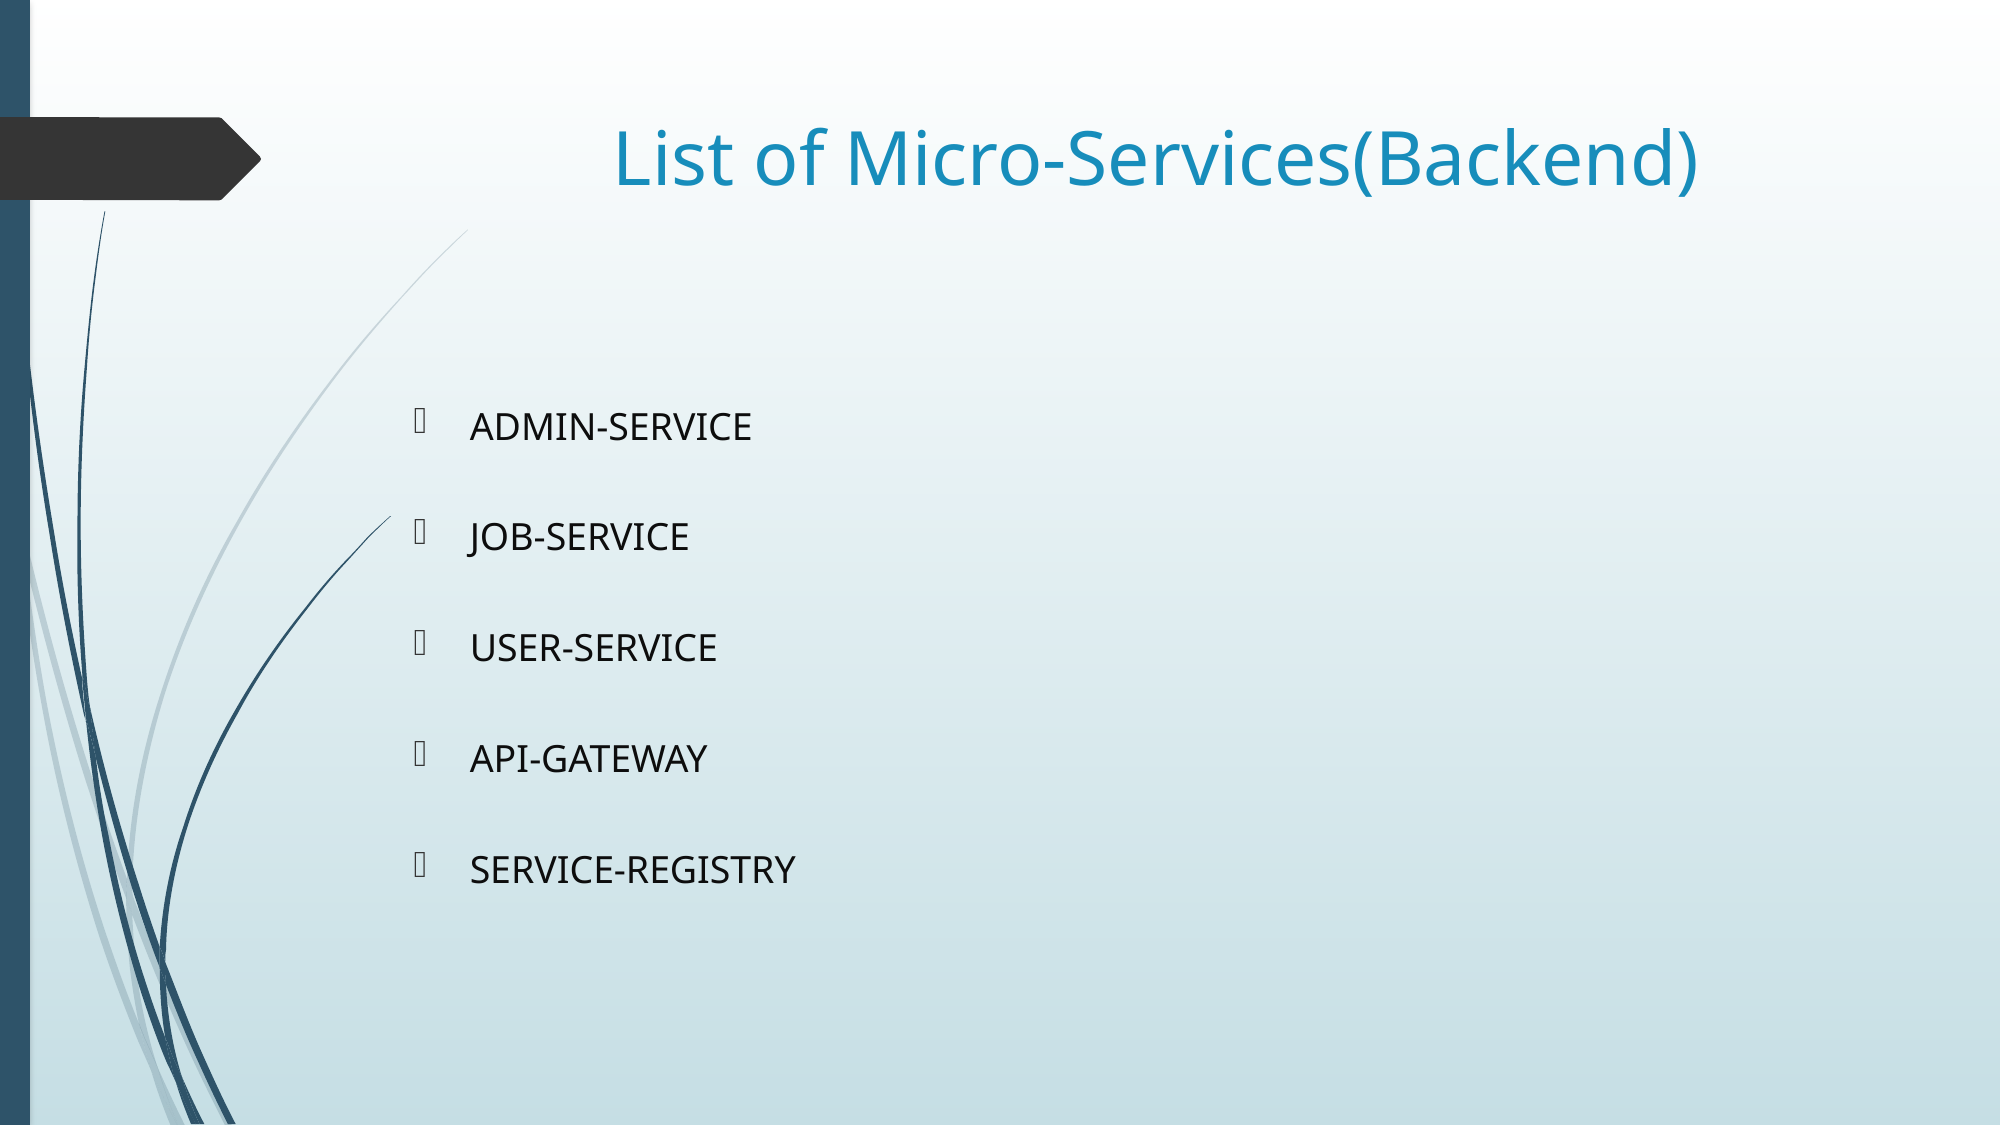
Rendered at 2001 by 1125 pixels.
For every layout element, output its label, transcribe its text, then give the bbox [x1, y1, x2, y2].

title List of Micro-Services(Backend) [425, 102, 1888, 313]
list ADMIN-SERVICE JOB-SERVICE USER-SERVICE API-GATEWAY SERVICE-REGISTRY [398, 350, 1888, 970]
